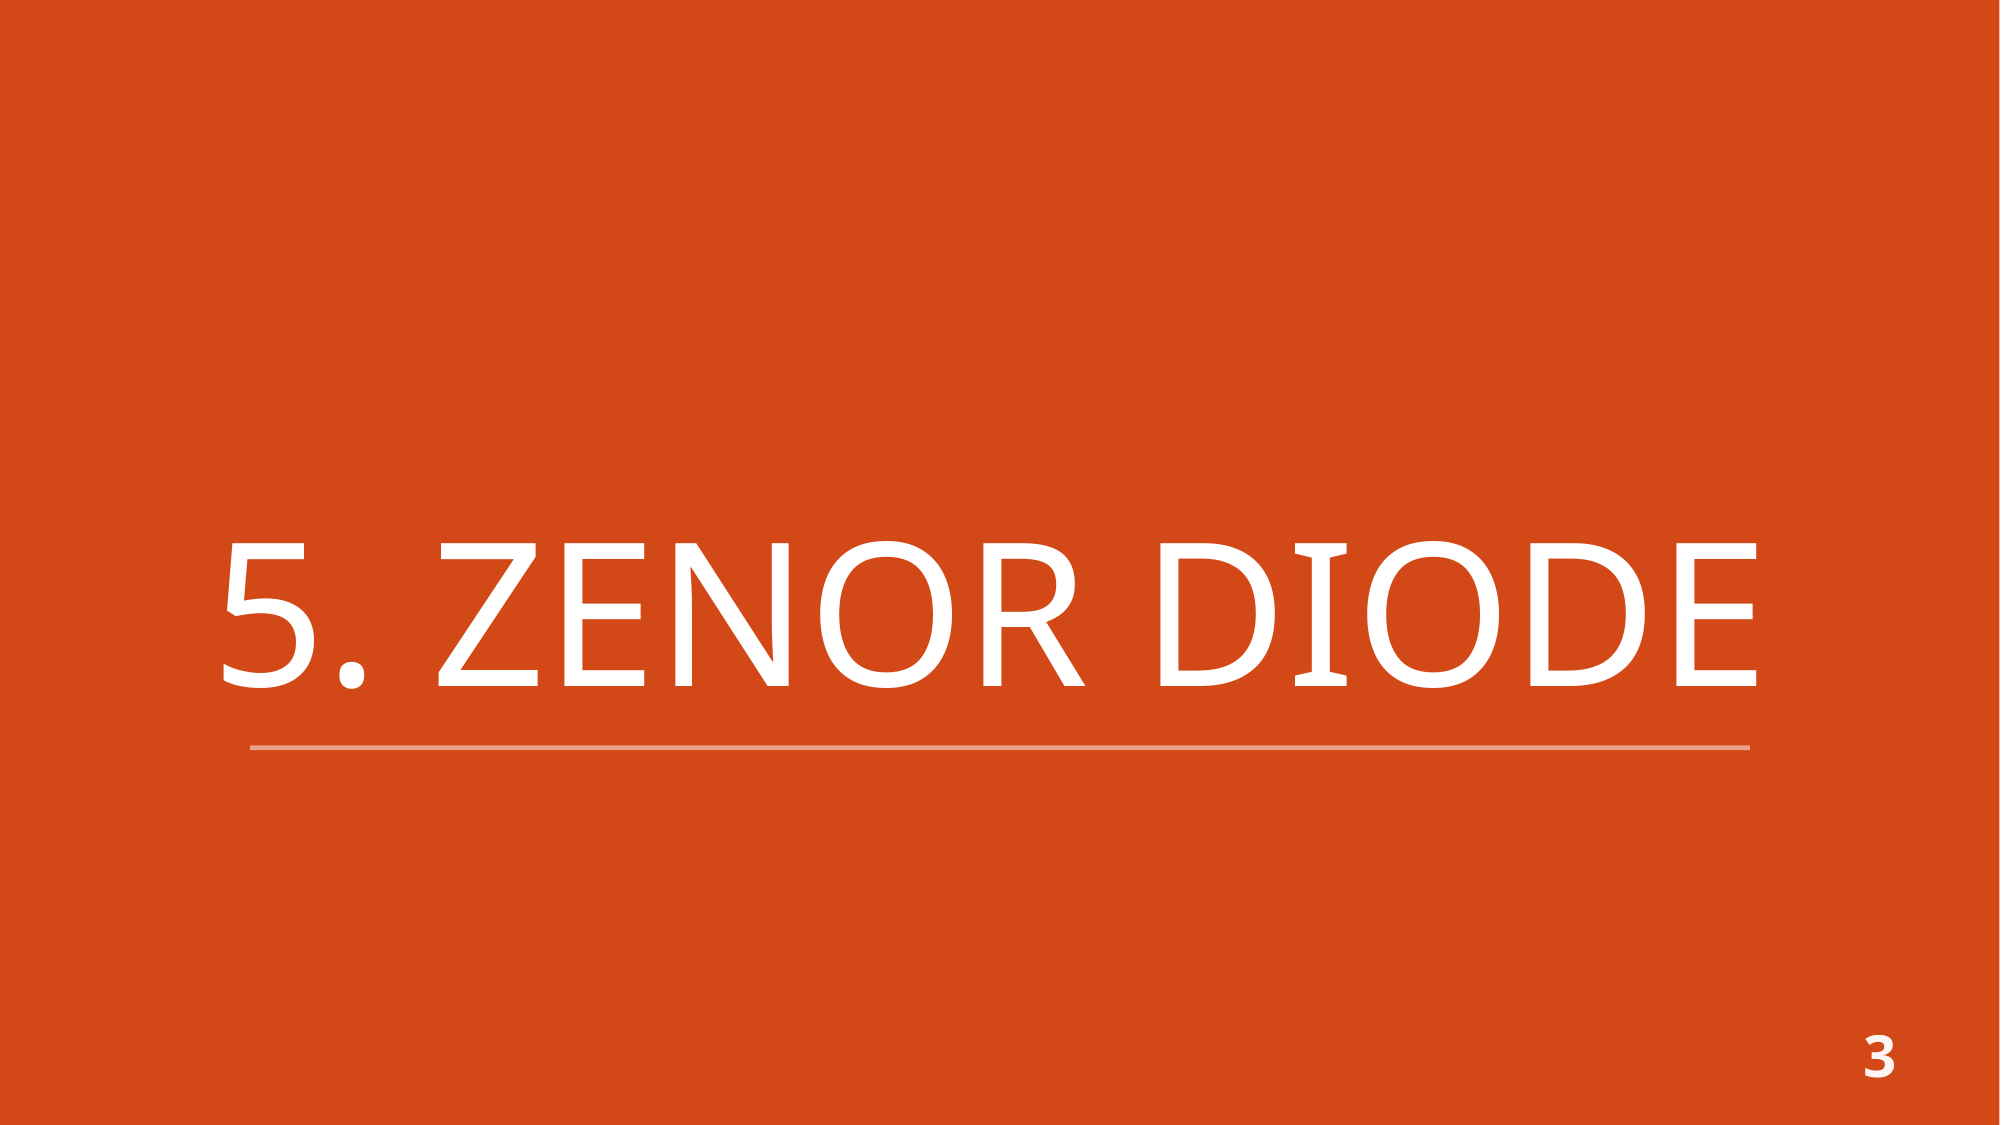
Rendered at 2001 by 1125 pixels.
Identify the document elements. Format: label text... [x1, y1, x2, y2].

title 5. Zenor diode [172, 154, 1808, 733]
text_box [1584, 669, 1759, 844]
slide_number 3 [1848, 1006, 1972, 1112]
text_box [0, 0, 2000, 1125]
